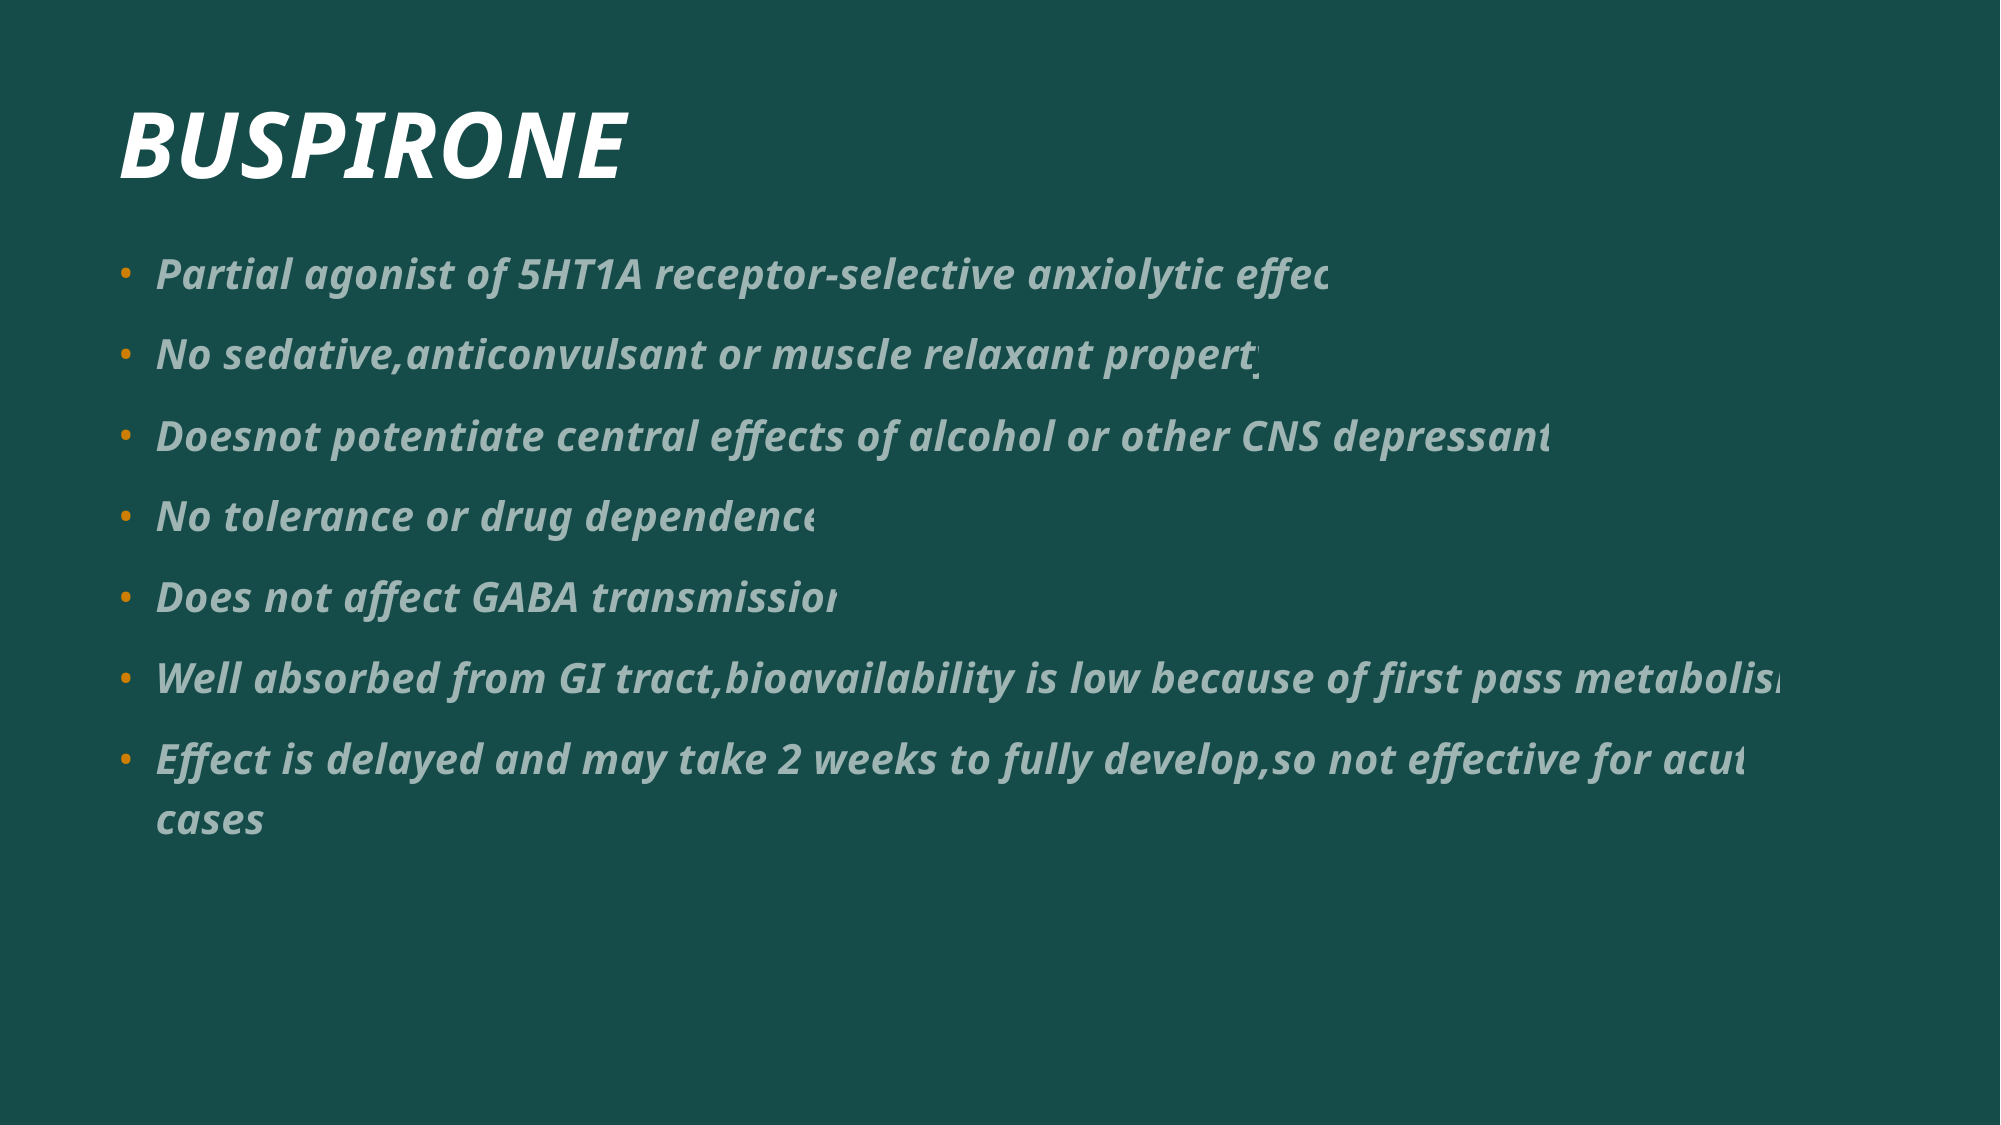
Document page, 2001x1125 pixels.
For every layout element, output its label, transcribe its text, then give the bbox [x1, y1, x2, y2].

title BUSPIRONE [118, 101, 1878, 237]
list Partial agonist of 5HT1A receptor-selective anxiolytic effect No sedative,anticonvulsant or muscle relaxant property Doesnot potentiate central effects of alcohol or other CNS depressants No tolerance or drug dependence Does not affect GABA transmission Well absorbed from GI tract,bioavailability is low because of first pass metabolism Effect is delayed and may take 2 weeks to fully develop,so not effective for acute cases [118, 237, 1878, 947]
